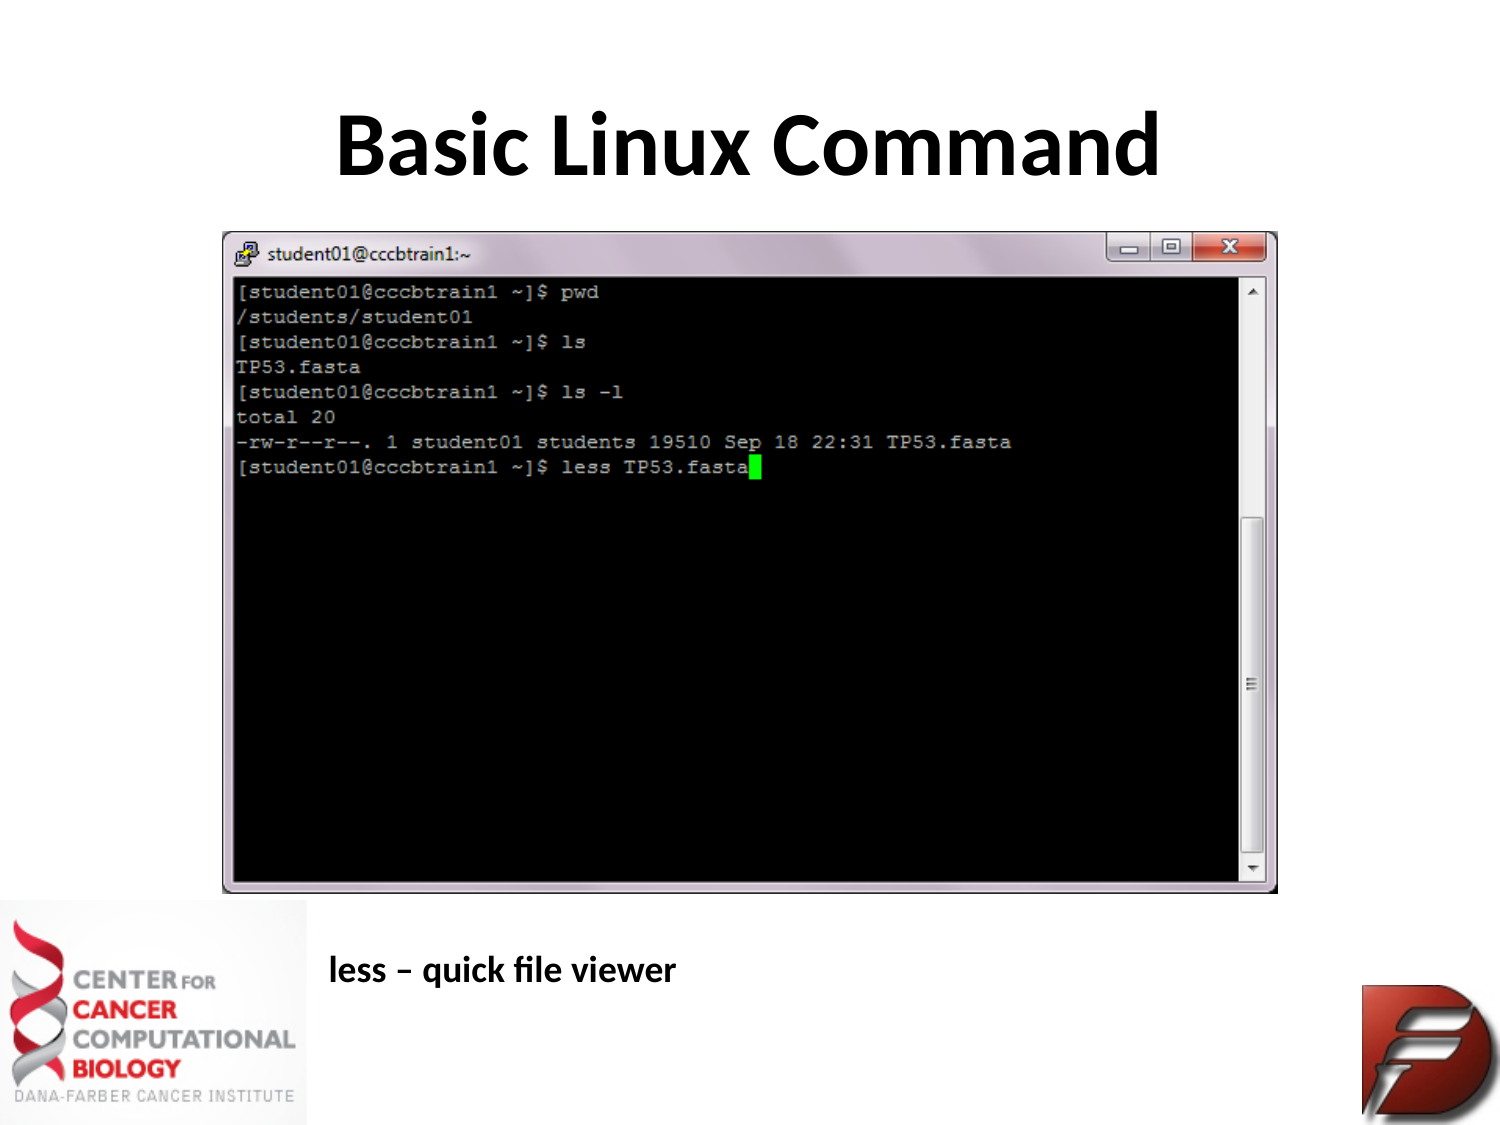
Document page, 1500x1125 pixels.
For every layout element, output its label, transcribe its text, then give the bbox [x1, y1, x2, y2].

picture [0, 900, 307, 1125]
picture [222, 230, 1278, 894]
text_box less – quick file viewer [313, 937, 693, 998]
picture [1362, 985, 1500, 1125]
title Basic Linux Command [75, 45, 1425, 233]
